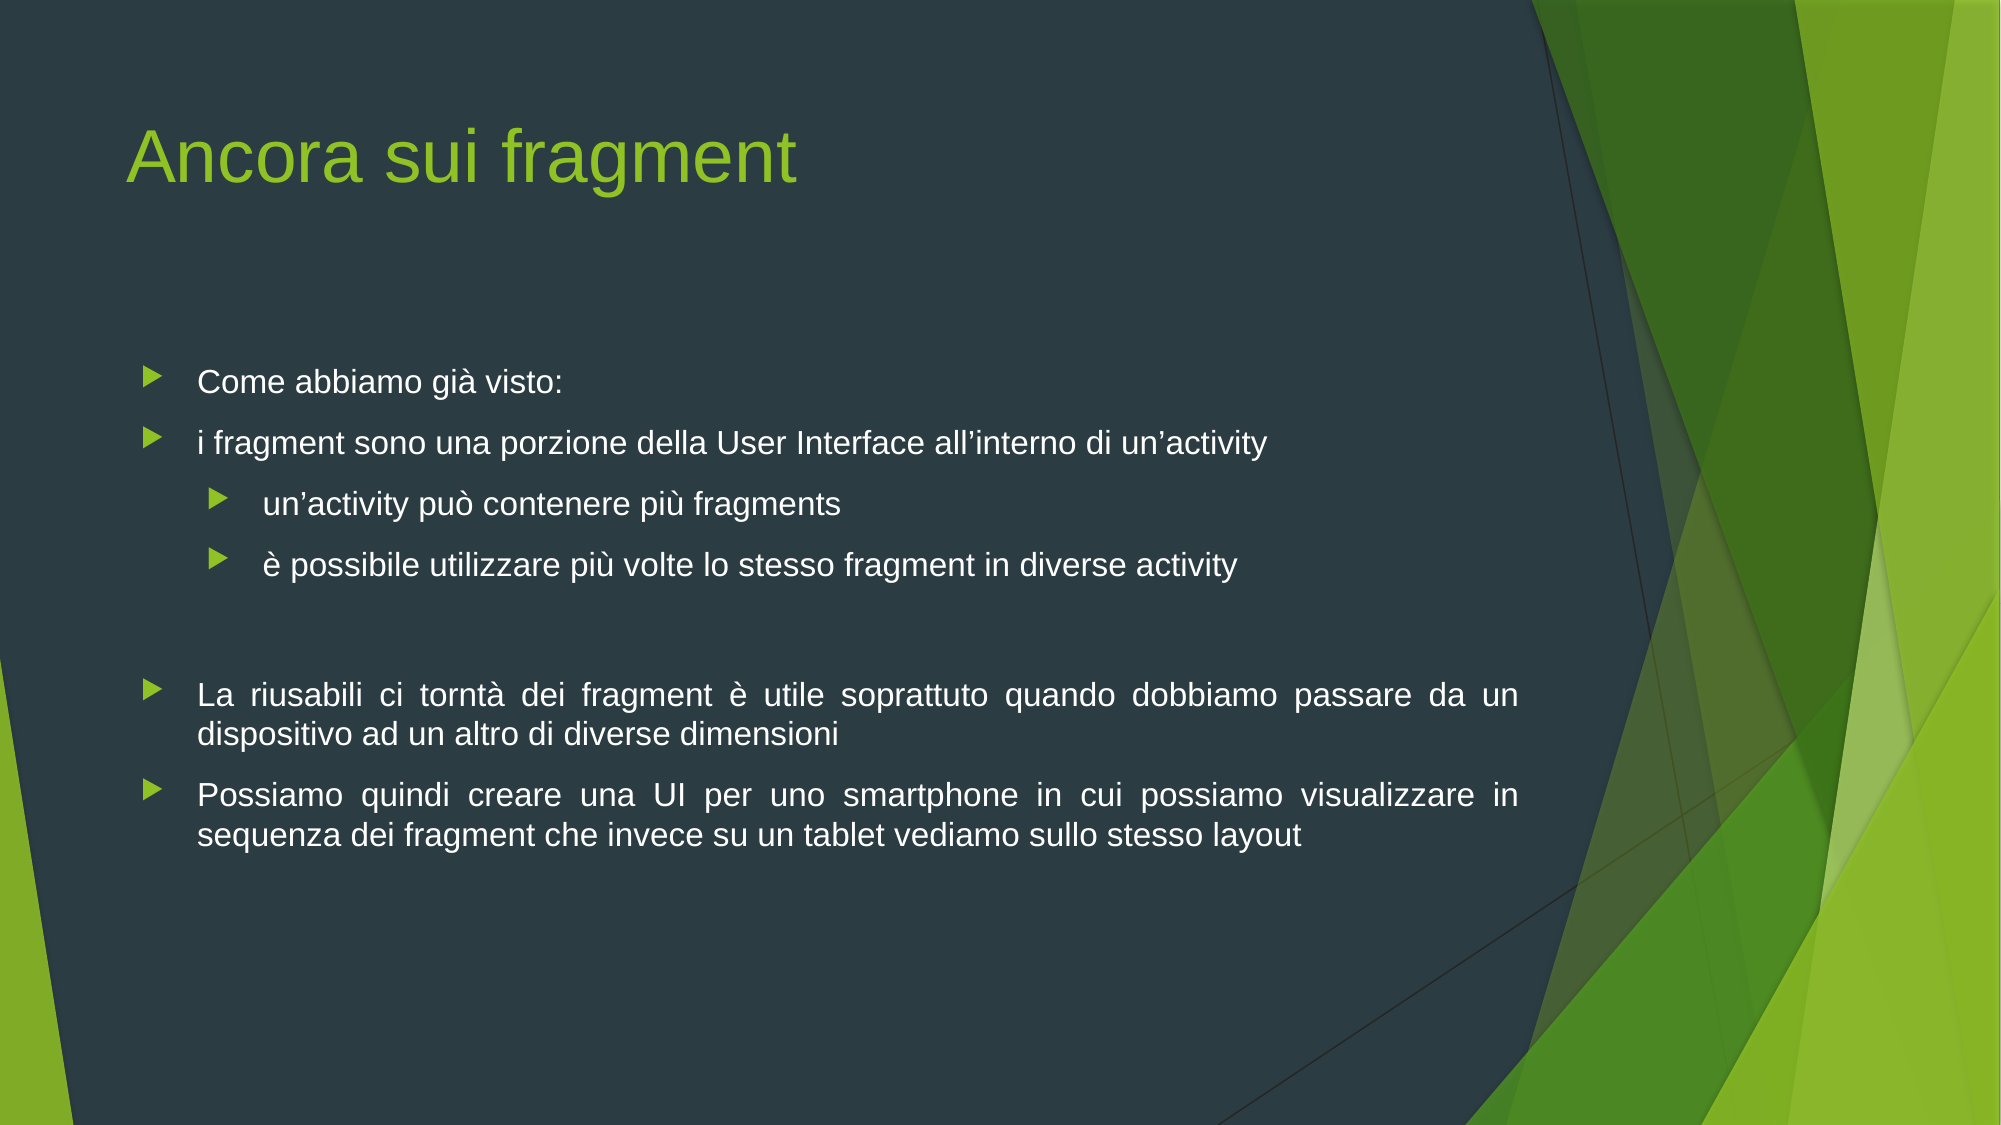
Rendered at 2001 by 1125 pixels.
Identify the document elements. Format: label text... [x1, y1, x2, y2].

title Ancora sui fragment [111, 99, 1522, 258]
list Come abbiamo già visto: i fragment sono una porzione della User Interface all’interno di un’activity un’activity può contenere più fragments è possibile utilizzare più volte lo stesso fragment in diverse activity La riusabili ci torntà dei fragment è utile soprattuto quando dobbiamo passare da un dispositivo ad un altro di diverse dimensioni Possiamo quindi creare una UI per uno smartphone in cui possiamo visualizzare in sequenza dei fragment che invece su un tablet vediamo sullo stesso layout [125, 353, 1536, 990]
